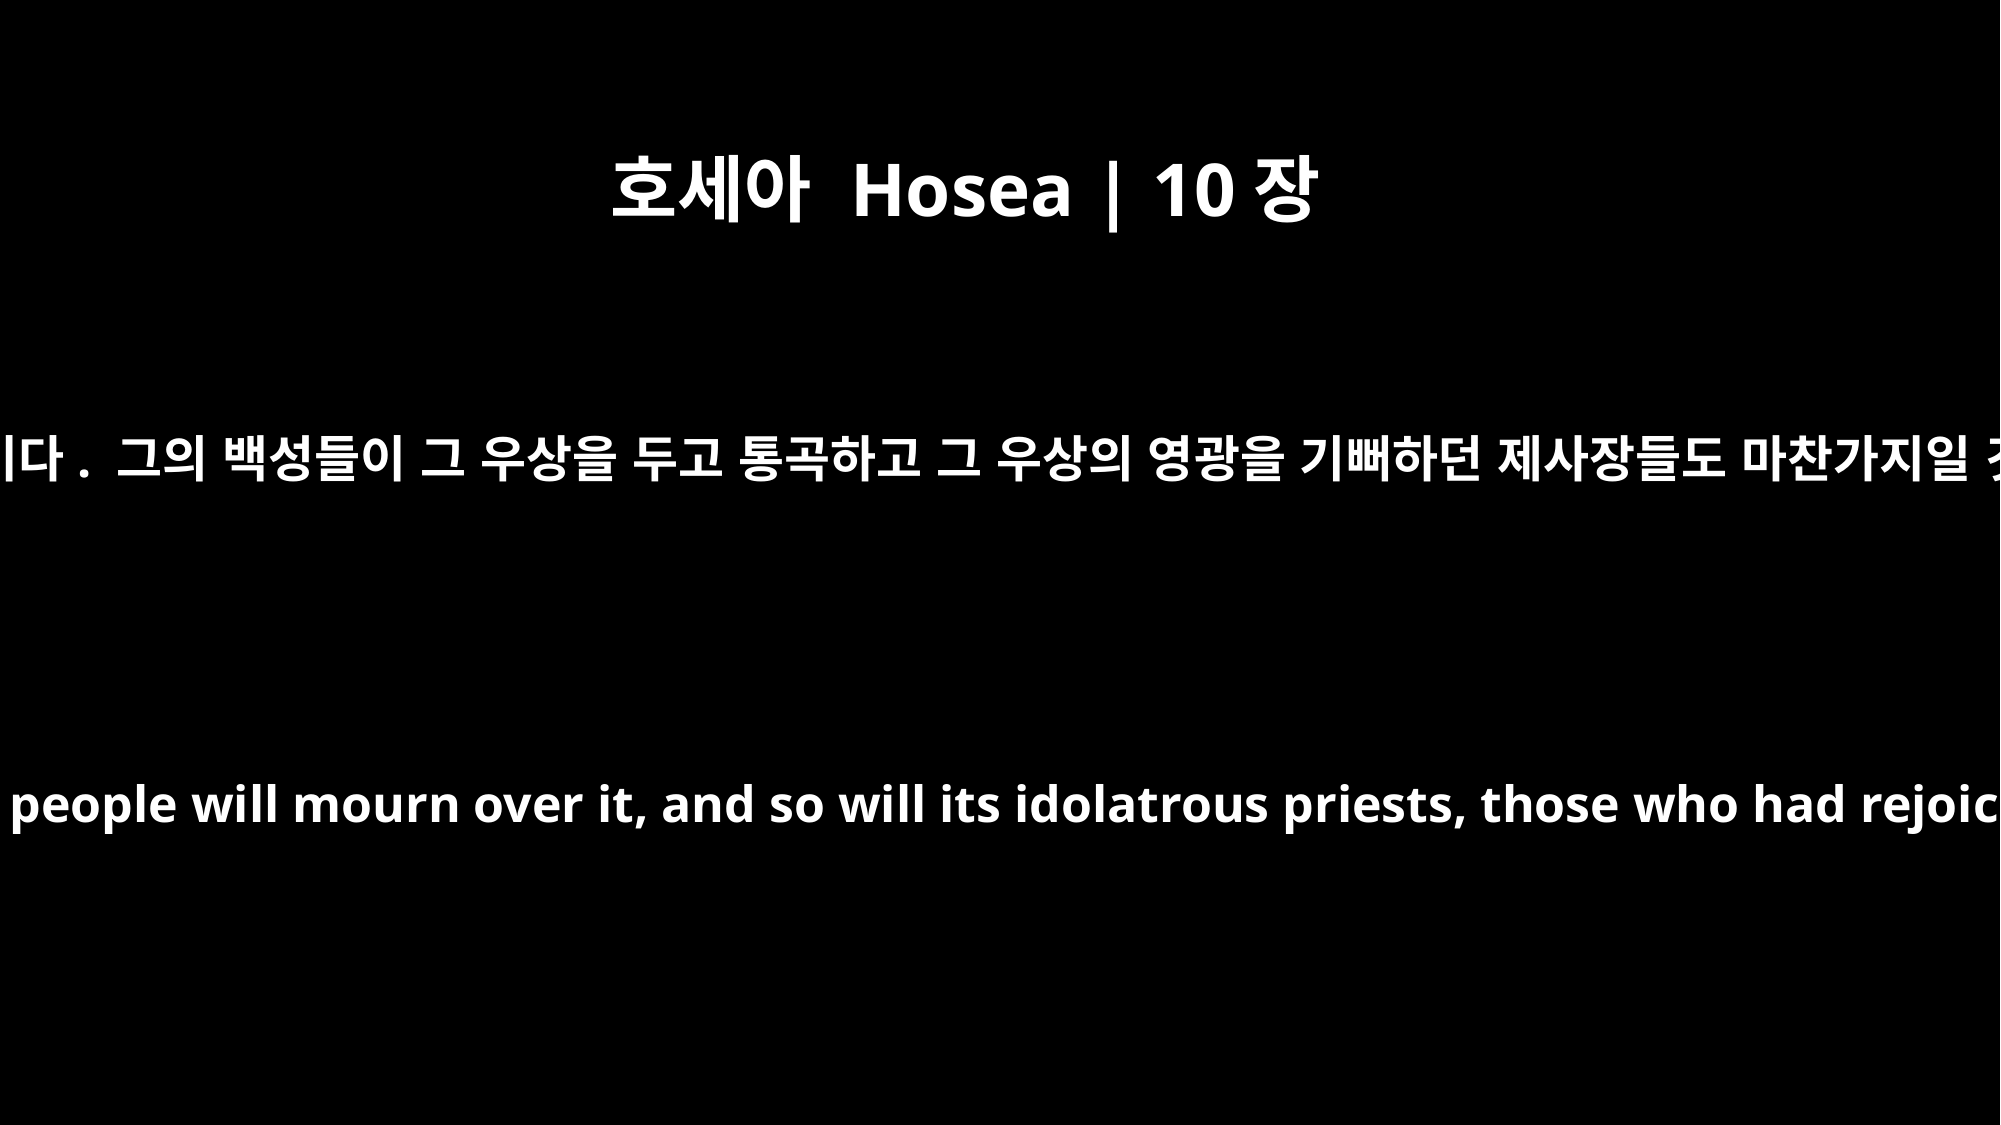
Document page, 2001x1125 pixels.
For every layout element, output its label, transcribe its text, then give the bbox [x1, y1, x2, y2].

text_box 호세아 Hosea | 10장 [595, 136, 1337, 239]
text_box The people who live in Samaria fear for the calf-idol of Beth Aven. Its people will mourn over it, and so will its idolatrous priests, those who had rejoiced over its splendor, because it is taken from them into exile. [0, 764, 2000, 840]
text_box 5 사마리아 사람들이 벧아웬의 송아지 우상 때문에 두려워할 것이다. 그의 백성들이 그 우상을 두고 통곡하고 그 우상의 영광을 기뻐하던 제사장들도 마찬가지일 것이다. 그 우상의 영광이 그들로부터 떠나갔기 때문이다. [0, 359, 2000, 495]
